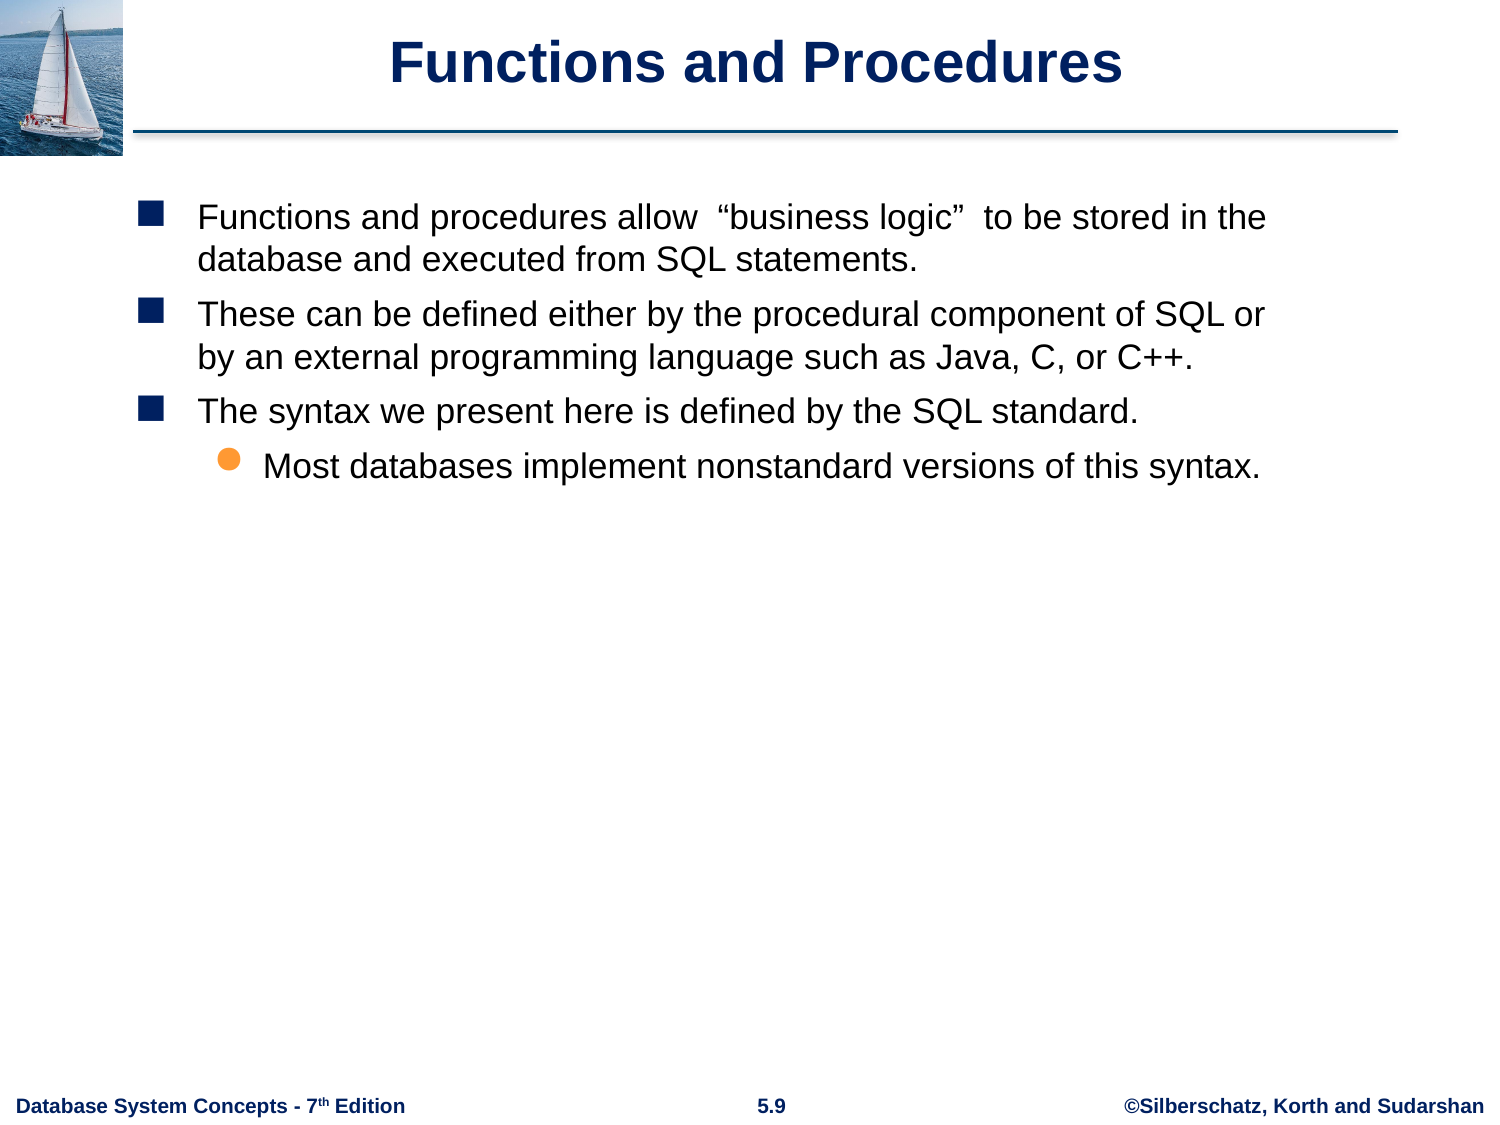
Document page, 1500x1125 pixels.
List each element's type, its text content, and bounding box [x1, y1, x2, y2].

title Functions and Procedures [125, 20, 1388, 102]
picture [0, 0, 123, 156]
list Functions and procedures allow “business logic” to be stored in the database and executed from SQL statements. These can be defined either by the procedural component of SQL or by an external programming language such as Java, C, or C++. The syntax we present here is defined by the SQL standard. Most databases implement nonstandard versions of this syntax. [126, 186, 1318, 989]
